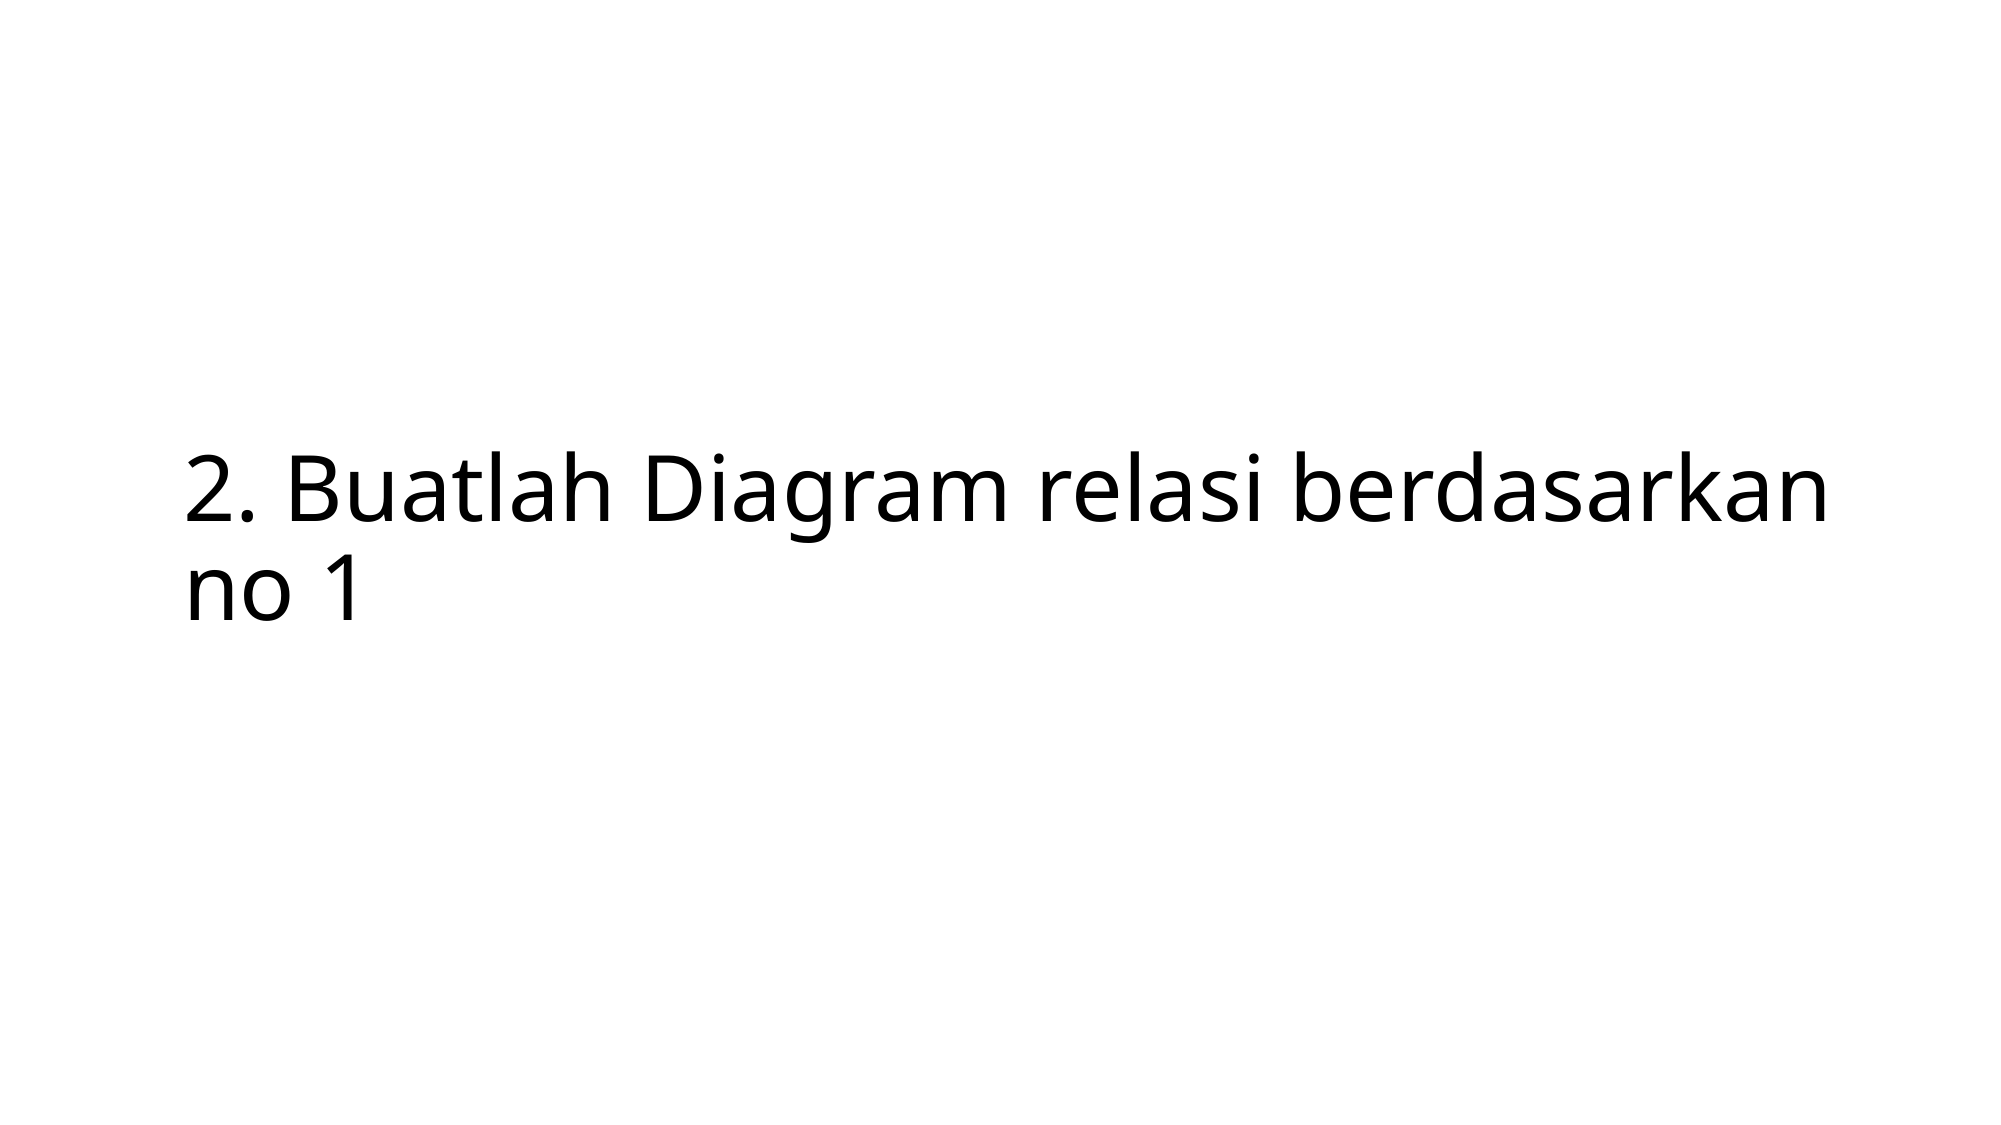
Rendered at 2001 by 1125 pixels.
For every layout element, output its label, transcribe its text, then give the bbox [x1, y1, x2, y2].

title 2. Buatlah Diagram relasi berdasarkan no 1 [168, 432, 1894, 651]
